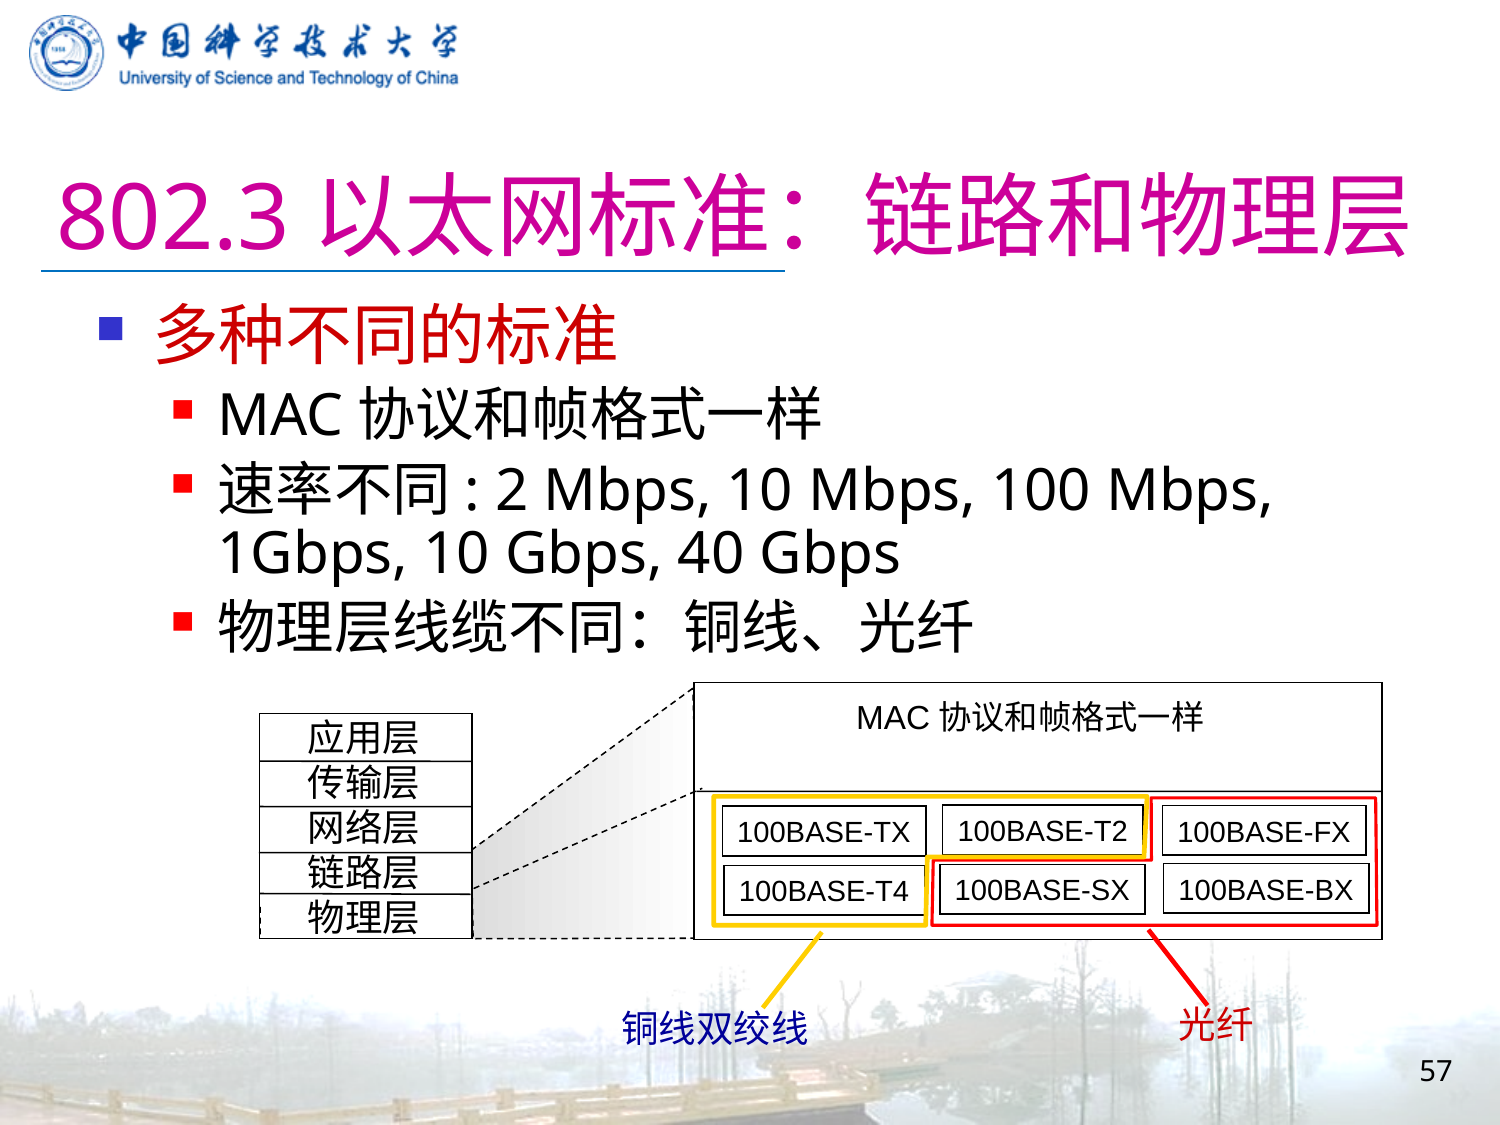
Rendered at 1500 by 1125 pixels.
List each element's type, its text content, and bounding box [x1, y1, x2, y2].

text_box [258, 706, 473, 950]
title 802.3以太网标准：链路和物理层 [40, 34, 1468, 276]
picture [29, 15, 461, 91]
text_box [1150, 797, 1378, 1055]
text_box 多种不同的标准 MAC协议和帧格式一样 速率不同: 2 Mbps, 10 Mbps, 100 Mbps, 1Gbps, 10 Gbps, 40 Gbps 物理层线缆不同：铜线、光纤 [80, 294, 1356, 639]
text_box [477, 835, 599, 939]
text_box [694, 682, 1383, 940]
text_box MAC协议和帧格式一样 [841, 689, 1219, 744]
slide_number 57 [1154, 1023, 1468, 1100]
text_box [477, 688, 694, 886]
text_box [604, 796, 1148, 1059]
text_box 4 [0, 940, 1500, 1125]
